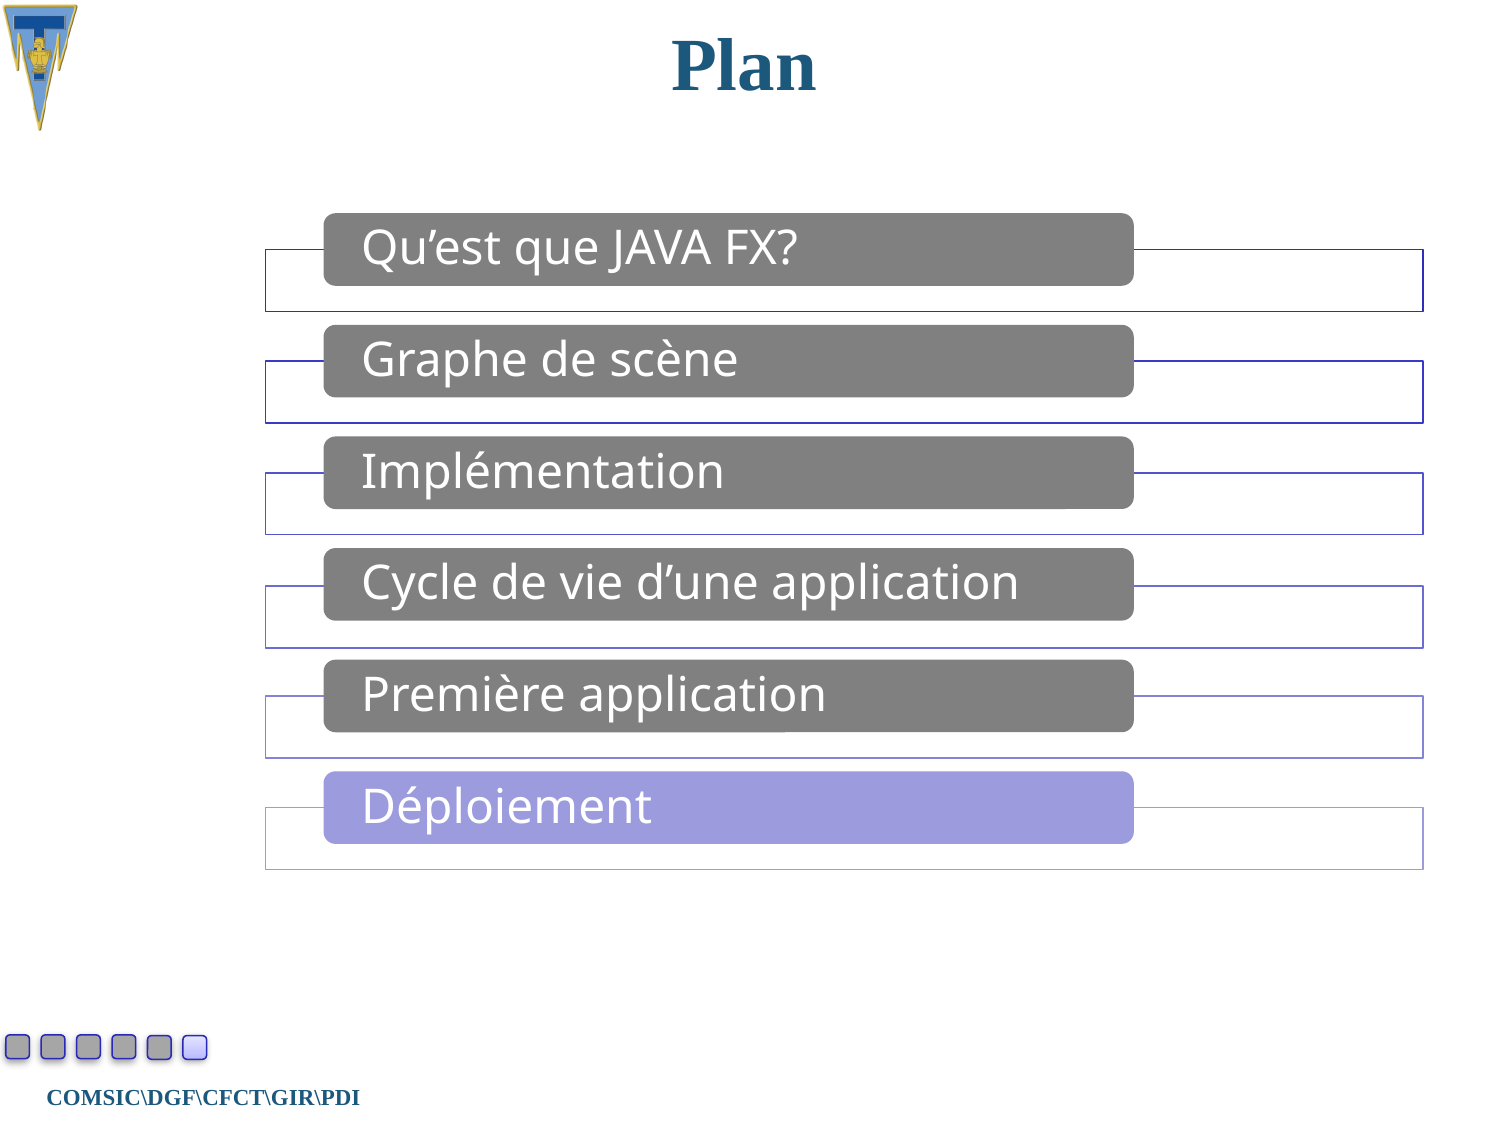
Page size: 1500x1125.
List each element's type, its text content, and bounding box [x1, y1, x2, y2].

text_box [4, 1034, 31, 1060]
text_box [75, 1034, 102, 1060]
text_box [40, 1034, 66, 1060]
text_box Plan [64, 8, 1424, 114]
text_box [111, 1034, 137, 1060]
text_box [182, 1034, 208, 1061]
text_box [265, 207, 1424, 875]
picture [0, 2, 79, 133]
text_box [146, 1034, 172, 1061]
